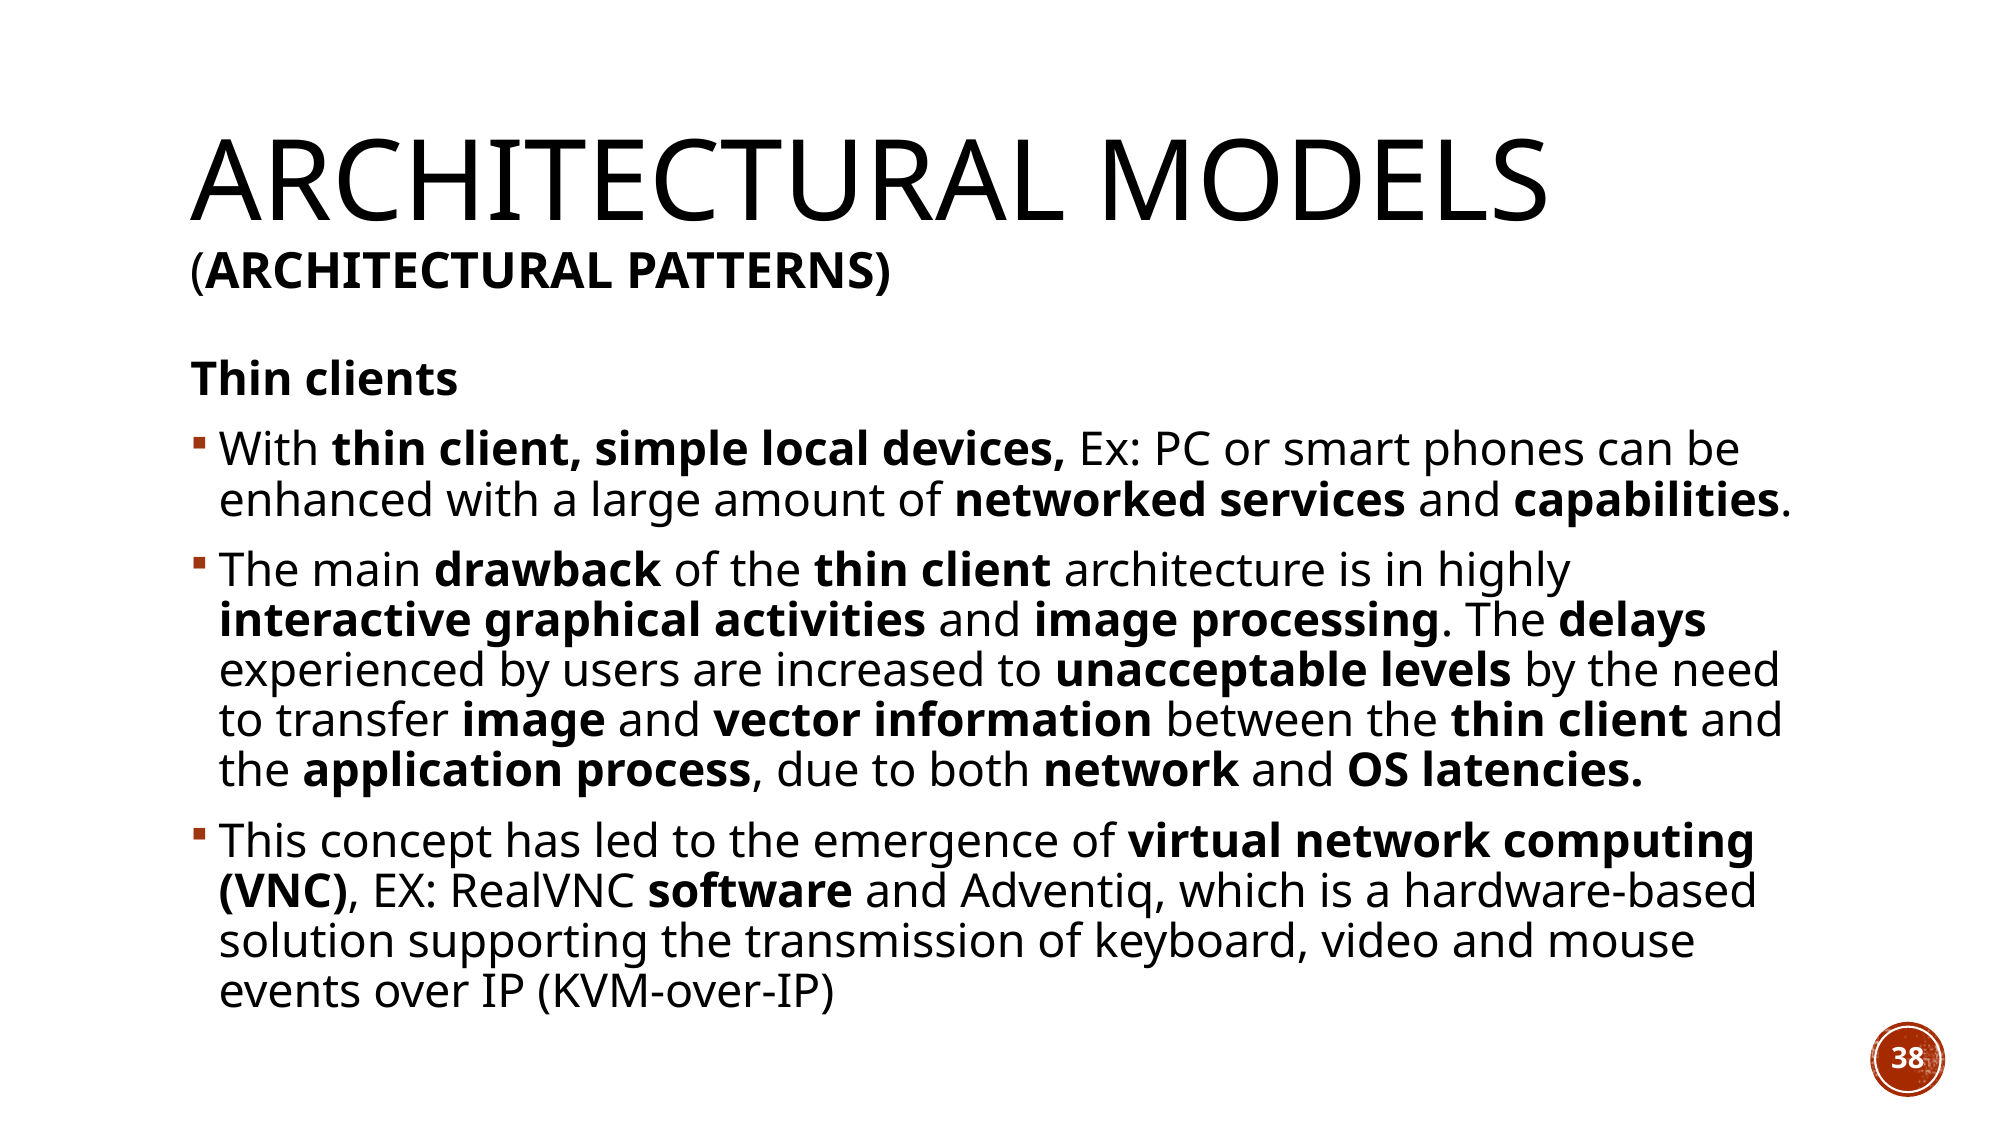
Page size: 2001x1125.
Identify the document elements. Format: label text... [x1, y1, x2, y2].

title Architectural models (Architectural patterns) [175, 79, 1826, 344]
list Thin clients With thin client, simple local devices, Ex: PC or smart phones can be enhanced with a large amount of networked services and capabilities. The main drawback of the thin client architecture is in highly interactive graphical activities and image processing. The delays experienced by users are increased to unacceptable levels by the need to transfer image and vector information between the thin client and the application process, due to both network and OS latencies. This concept has led to the emergence of virtual network computing (VNC), EX: RealVNC software and Adventiq, which is a hardware-based solution supporting the transmission of keyboard, video and mouse events over IP (KVM-over-IP) [175, 348, 1826, 1046]
slide_number 38 [1855, 1028, 1961, 1089]
